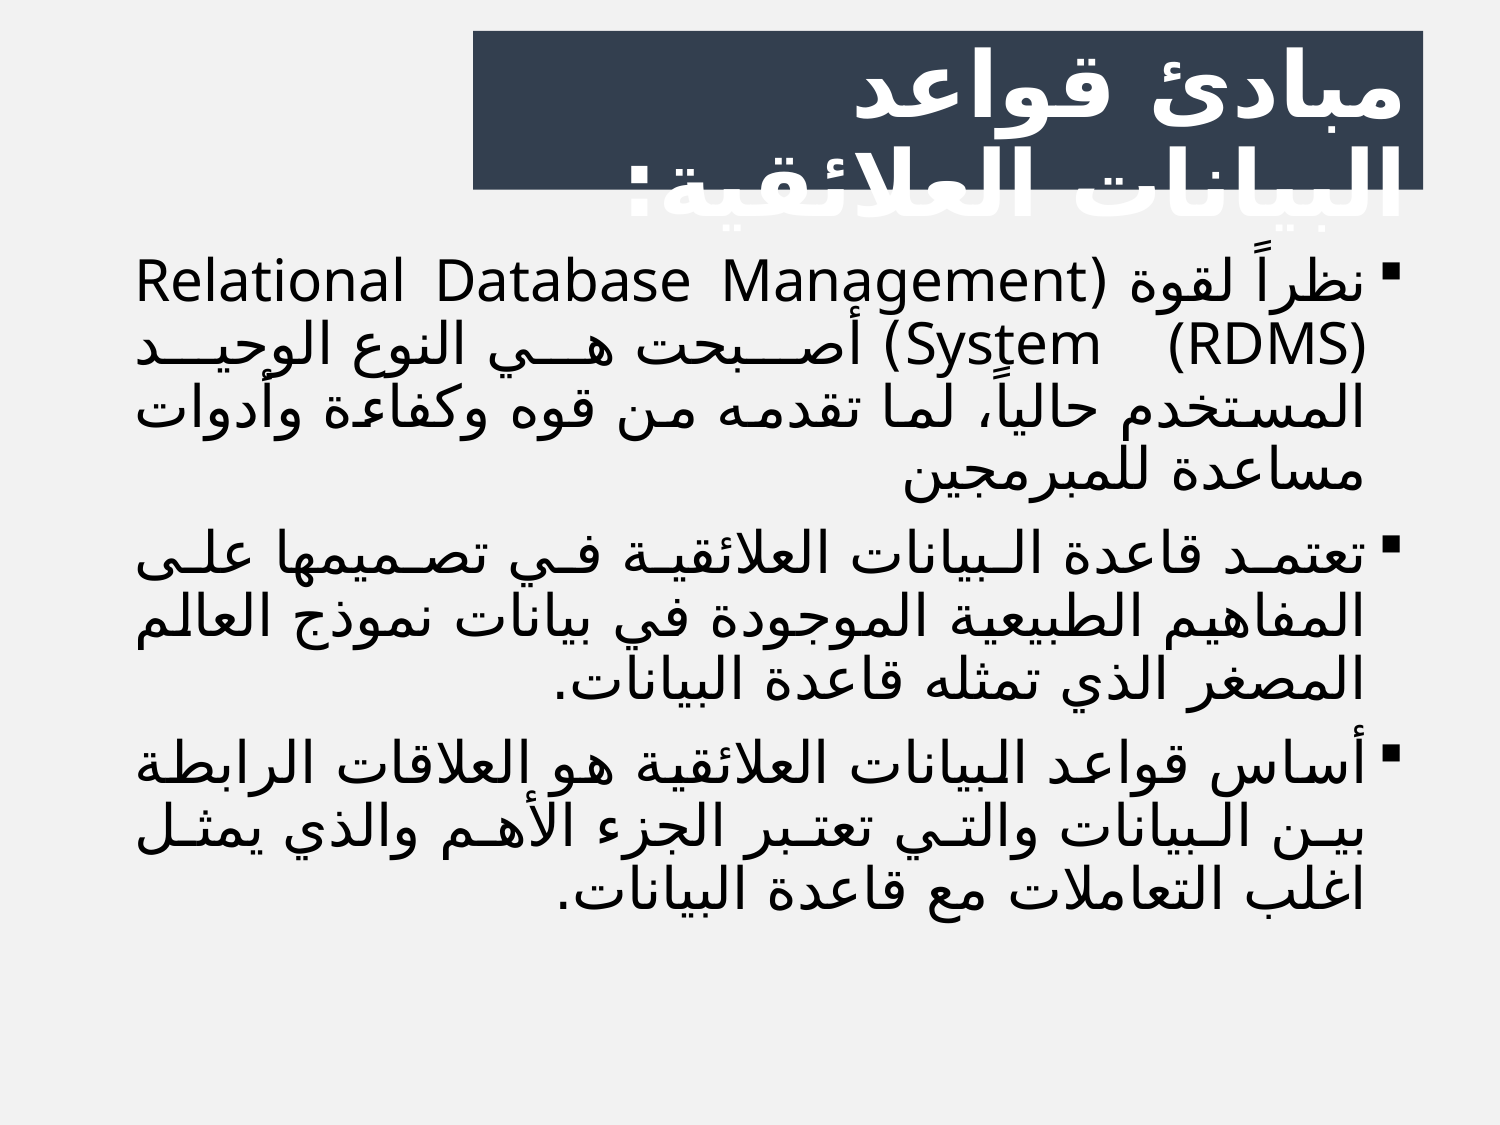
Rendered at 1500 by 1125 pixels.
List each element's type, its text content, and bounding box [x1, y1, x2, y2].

text_box مبادئ قواعد البيانات العلائقية: [473, 30, 1424, 190]
text_box نظراً لقوة (Relational Database Management System (RDMS)) أصبحت هي النوع الوحيد المستخدم حالياً، لما تقدمه من قوه وكفاءة وأدوات مساعدة للمبرمجين تعتمد قاعدة البيانات العلائقية في تصميمها على المفاهيم الطبيعية الموجودة في بيانات نموذج العالم المصغر الذي تمثله قاعدة البيانات. أساس قواعد البيانات العلائقية هو العلاقات الرابطة بين البيانات والتي تعتبر الجزء الأهم والذي يمثل اغلب التعاملات مع قاعدة البيانات. [120, 243, 1420, 1047]
